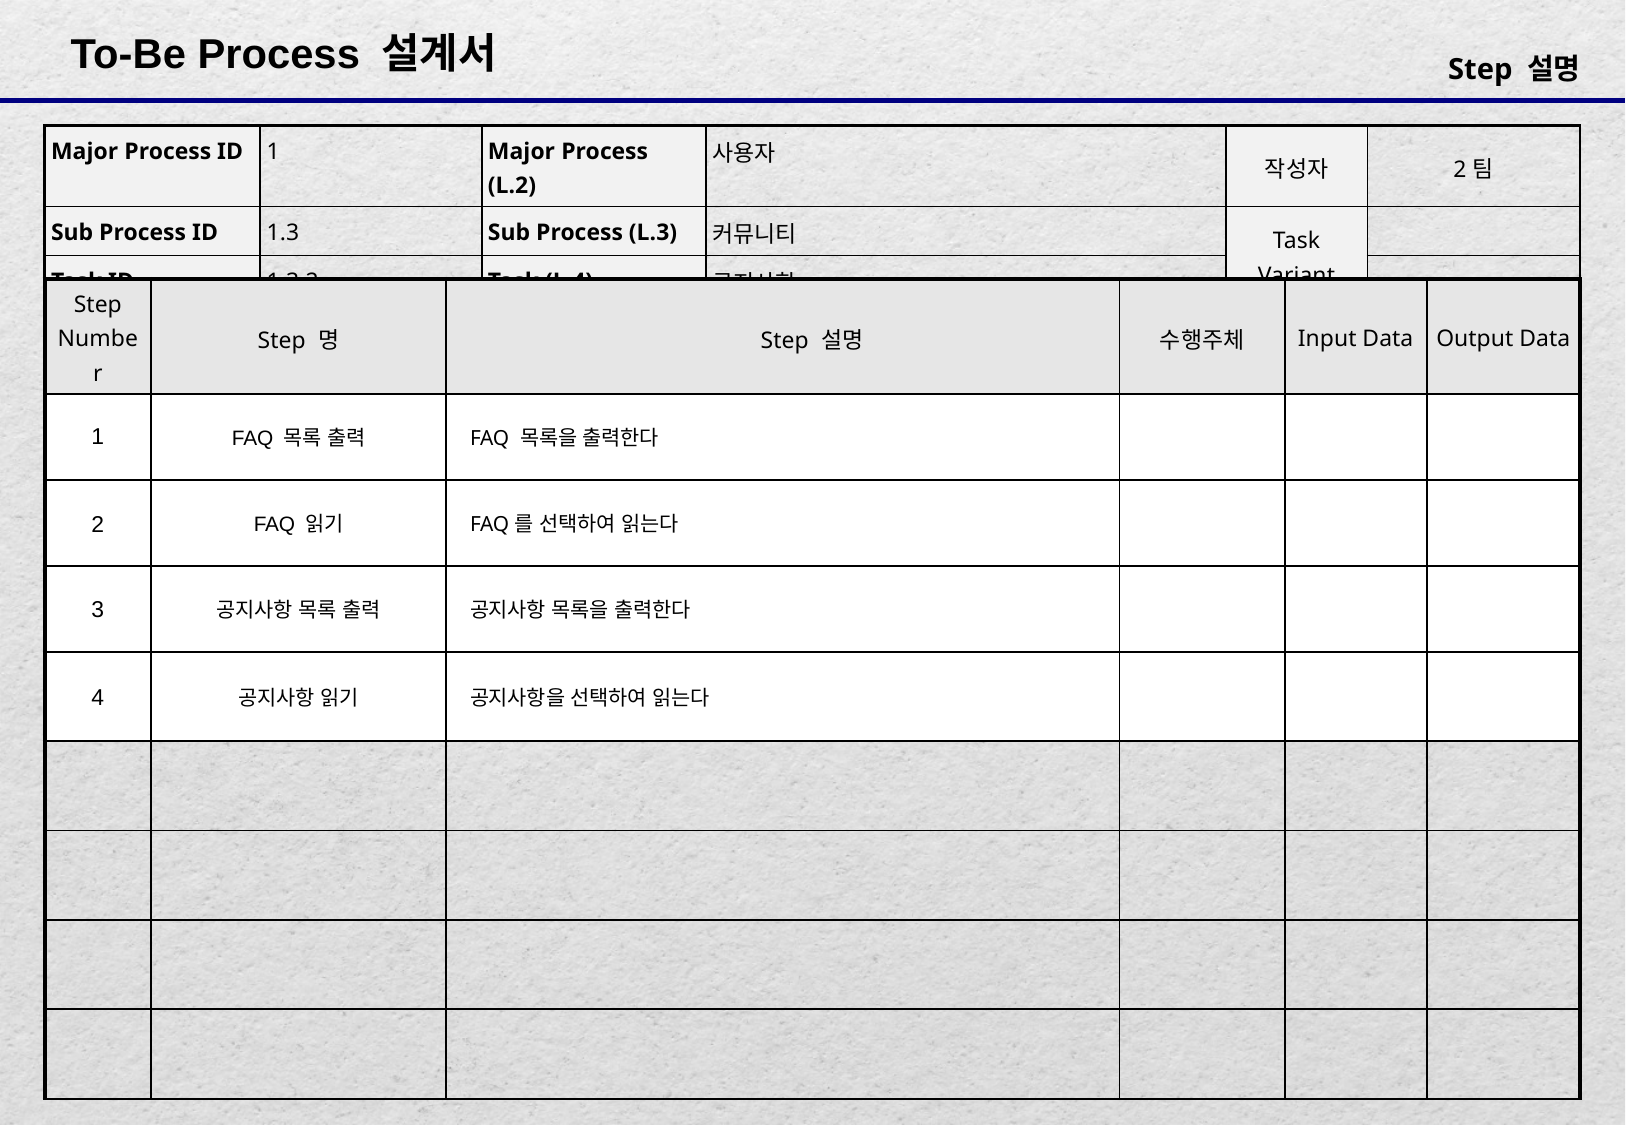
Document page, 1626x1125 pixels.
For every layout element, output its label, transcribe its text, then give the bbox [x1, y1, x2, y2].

table_header Major Process ID [46, 127, 259, 206]
table_cell Sub Process (L.3) [483, 207, 705, 255]
table_header Step 설명 [447, 281, 1119, 393]
table_header Step Number [47, 281, 150, 393]
table_cell [1286, 653, 1426, 740]
table_cell [152, 831, 445, 919]
table_cell [1428, 567, 1578, 651]
table_cell [1120, 653, 1284, 740]
table_cell [1428, 742, 1578, 830]
table_cell [447, 1010, 1119, 1098]
table_cell FAQ 읽기 [152, 481, 445, 565]
table_cell [152, 1010, 445, 1098]
table_cell Sub Process ID [46, 207, 259, 255]
table_cell 1 [47, 395, 150, 479]
table_cell 공지사항 목록 출력 [152, 567, 445, 651]
table_cell FAQ 목록을 출력한다 [447, 395, 1119, 479]
table_cell [1120, 921, 1284, 1008]
table_header 사용자 [707, 127, 1225, 206]
table_cell FAQ를 선택하여 읽는다 [447, 481, 1119, 565]
table_cell 2 [47, 481, 150, 565]
table_cell [447, 831, 1119, 919]
table_cell [1428, 921, 1578, 1008]
table_cell [1286, 567, 1426, 651]
table_cell 공지사항 [707, 256, 1225, 277]
table_cell [1286, 831, 1426, 919]
table_cell [1120, 742, 1284, 830]
table_cell [1120, 481, 1284, 565]
table_header Input Data [1286, 281, 1426, 393]
table_cell FAQ 목록 출력 [152, 395, 445, 479]
table_cell [152, 921, 445, 1008]
table_header Major Process (L.2) [483, 127, 705, 206]
table_cell [1428, 831, 1578, 919]
table_cell [152, 742, 445, 830]
table_cell [447, 742, 1119, 830]
table_cell 3 [47, 567, 150, 651]
table_cell 공지사항을 선택하여 읽는다 [447, 653, 1119, 740]
table_cell [1286, 921, 1426, 1008]
table_cell Task ID [46, 256, 259, 277]
table_cell 공지사항 목록을 출력한다 [447, 567, 1119, 651]
table_header 작성자 [1227, 127, 1367, 206]
table_header 1 [261, 127, 481, 206]
table_cell [1286, 1010, 1426, 1098]
table_cell [1428, 653, 1578, 740]
table_cell 커뮤니티 [707, 207, 1225, 255]
table_header 수행주체 [1120, 281, 1284, 393]
table_cell [47, 921, 150, 1008]
table_cell [1286, 742, 1426, 830]
table_cell 1.3 [261, 207, 481, 255]
table_header 2팀 [1368, 127, 1579, 206]
table_cell [1286, 481, 1426, 565]
table_cell [1120, 1010, 1284, 1098]
table_cell [1120, 395, 1284, 479]
table_cell Task (L.4) [483, 256, 705, 277]
table_cell 공지사항 읽기 [152, 653, 445, 740]
table_cell 1.3.2 [261, 256, 481, 277]
table_cell [47, 742, 150, 830]
table_cell [1120, 831, 1284, 919]
table_cell [1120, 567, 1284, 651]
table_cell [1428, 481, 1578, 565]
table_header Output Data [1428, 281, 1578, 393]
table_header Step 명 [152, 281, 445, 393]
table_cell [1286, 395, 1426, 479]
table_cell Task Variant [1227, 207, 1367, 277]
table_cell 4 [47, 653, 150, 740]
table_cell [47, 831, 150, 919]
table_cell [1428, 395, 1578, 479]
table_cell [1368, 207, 1579, 255]
table_cell [47, 1010, 150, 1098]
table_cell [1428, 1010, 1578, 1098]
table_cell [1368, 256, 1579, 277]
table_cell [447, 921, 1119, 1008]
